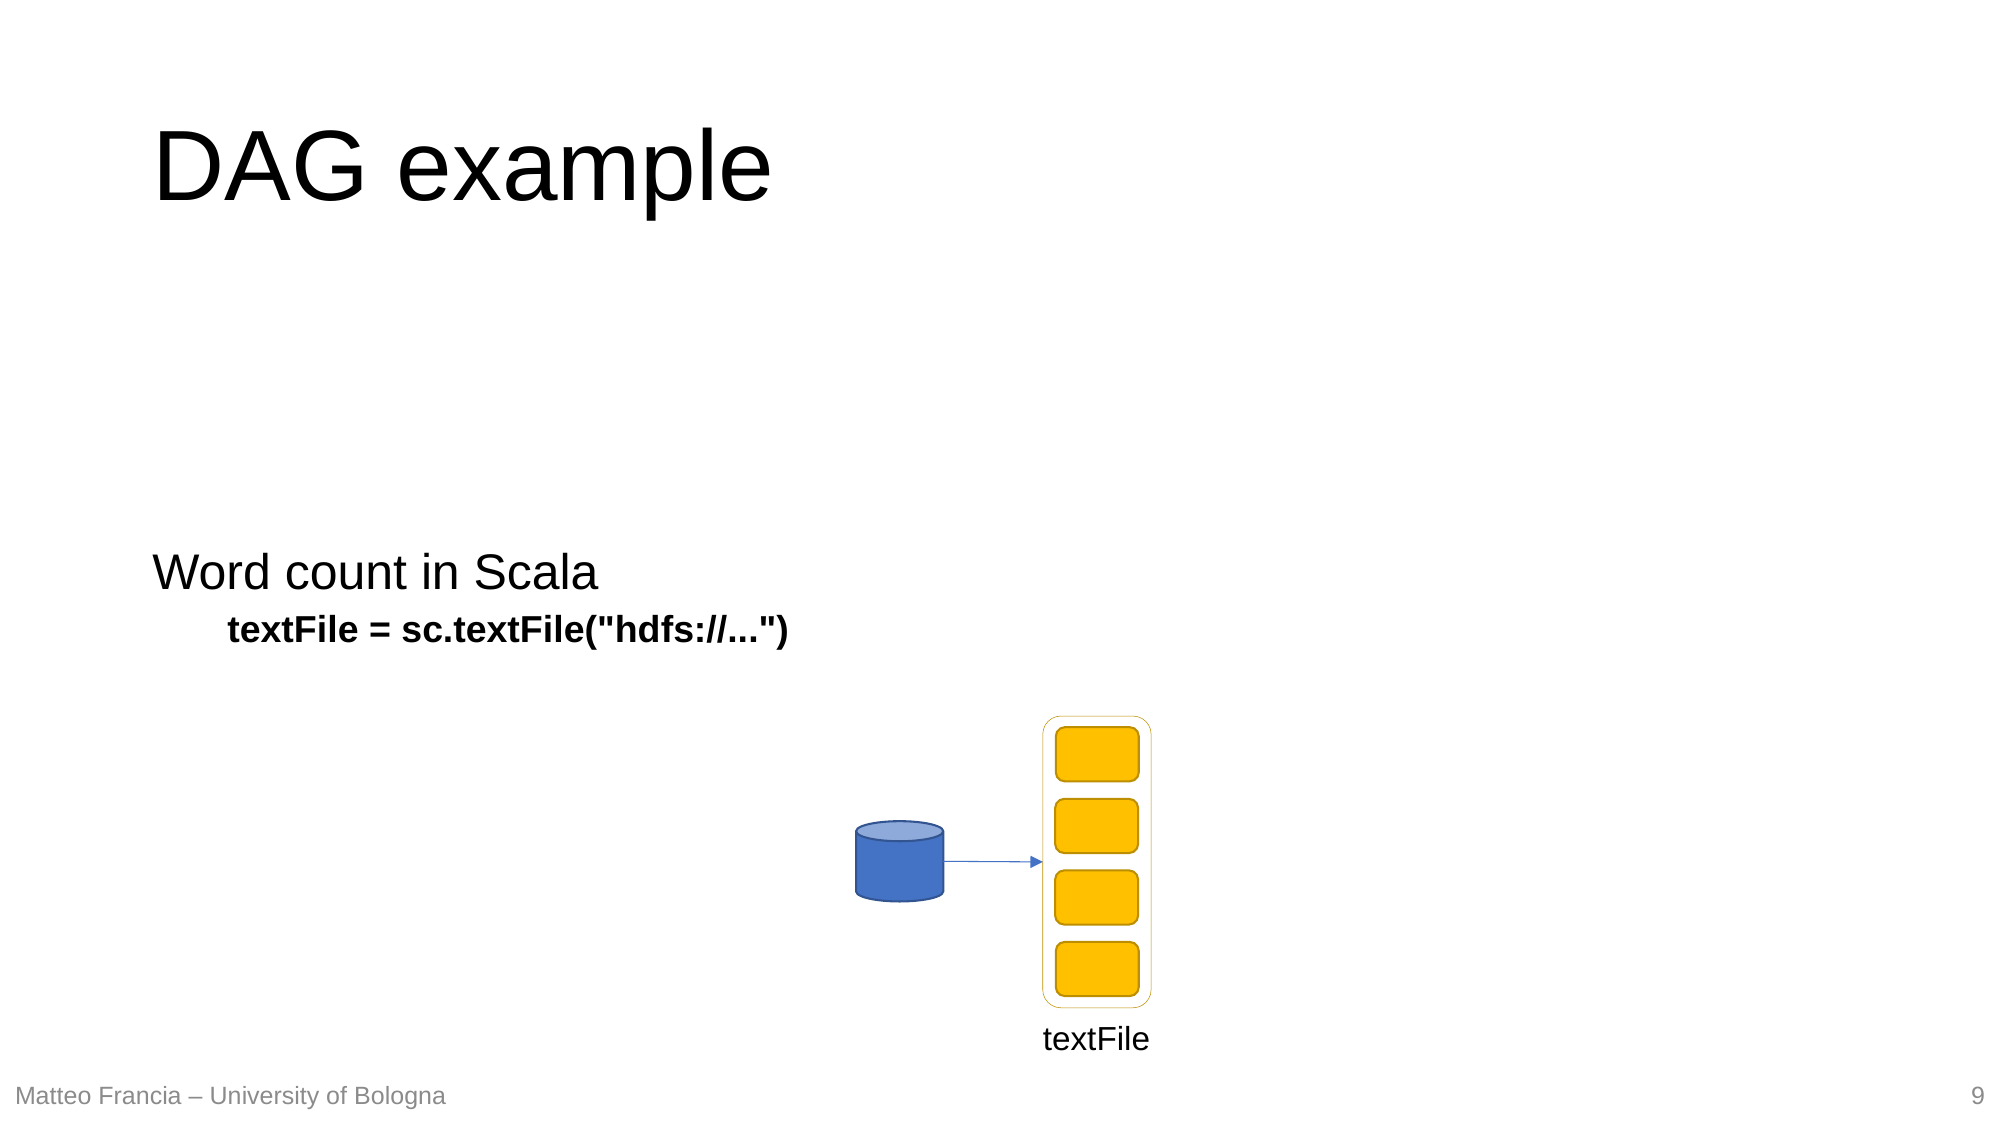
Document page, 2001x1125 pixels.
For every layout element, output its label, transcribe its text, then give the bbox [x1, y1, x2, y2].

footer Matteo Francia – University of Bologna [0, 1065, 466, 1125]
title DAG example [137, 59, 1863, 278]
list Word count in Scala textFile = sc.textFile("hdfs://...") [137, 278, 1863, 993]
text_box [854, 820, 945, 903]
text_box [1054, 940, 1140, 998]
text_box [1054, 797, 1140, 855]
text_box [1054, 726, 1140, 783]
slide_number 9 [1550, 1065, 2000, 1125]
text_box textFile [1028, 1009, 1166, 1065]
text_box [1041, 715, 1153, 1009]
text_box [1054, 869, 1140, 926]
